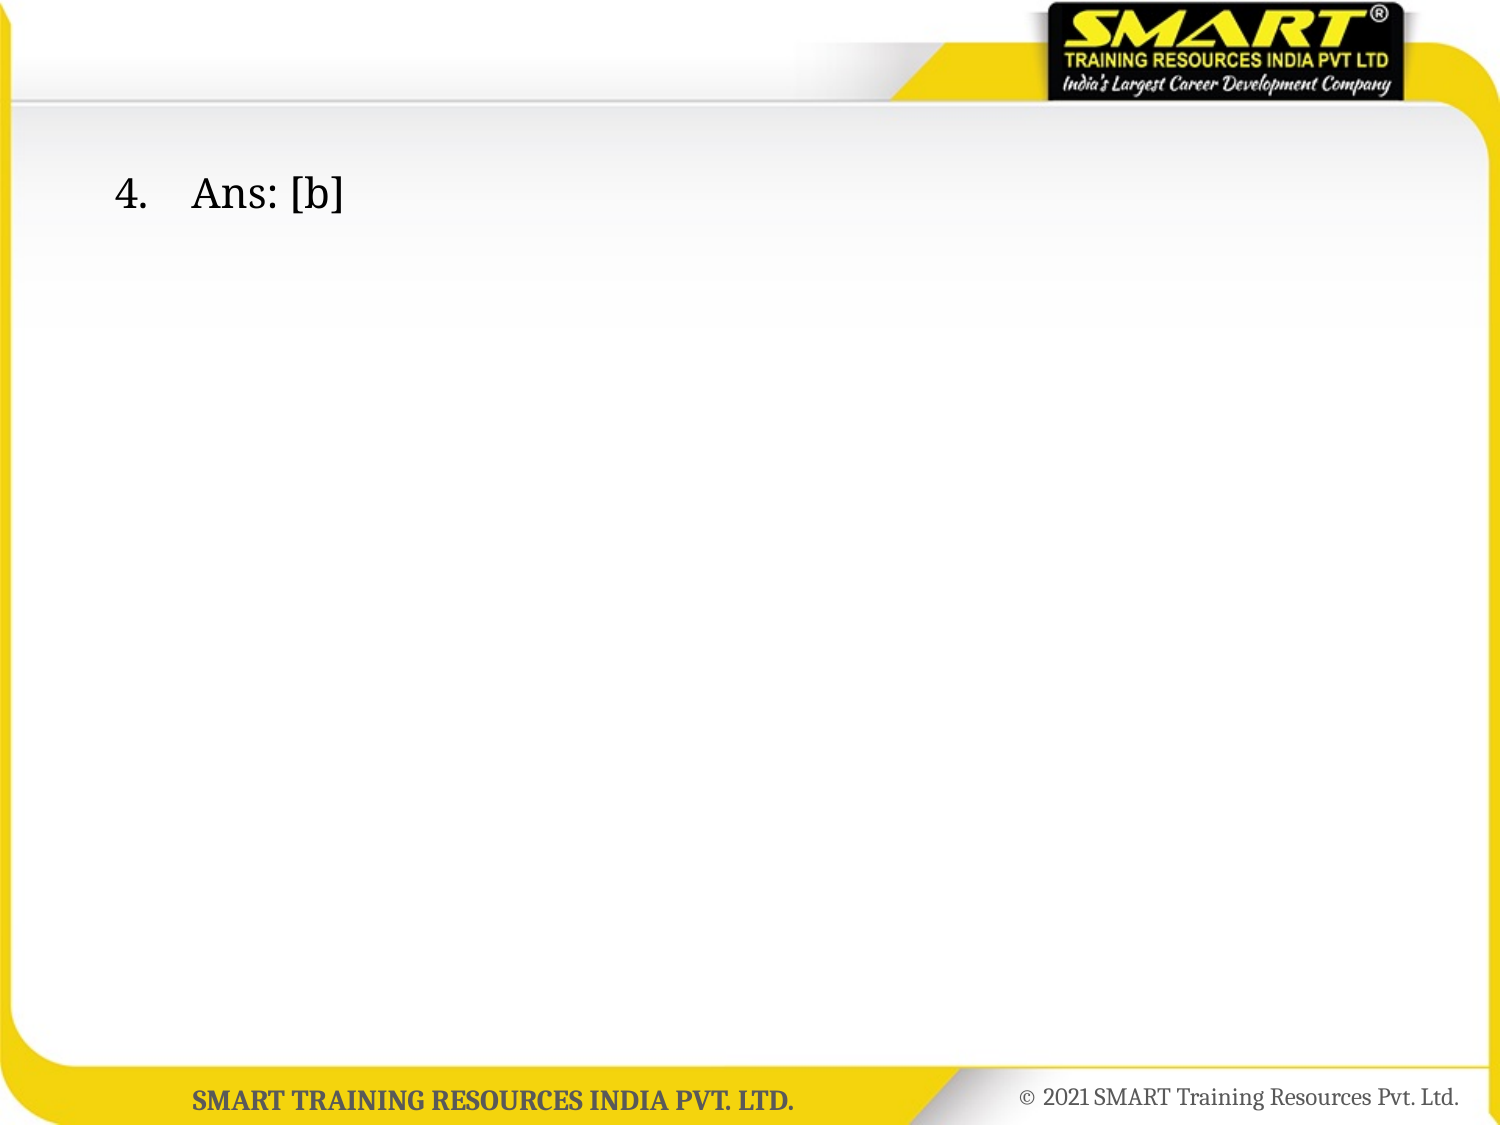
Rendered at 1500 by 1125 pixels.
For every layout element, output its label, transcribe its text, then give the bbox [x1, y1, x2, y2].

text_box 4. Ans: [b] [99, 149, 1425, 225]
picture [0, 0, 1500, 1125]
